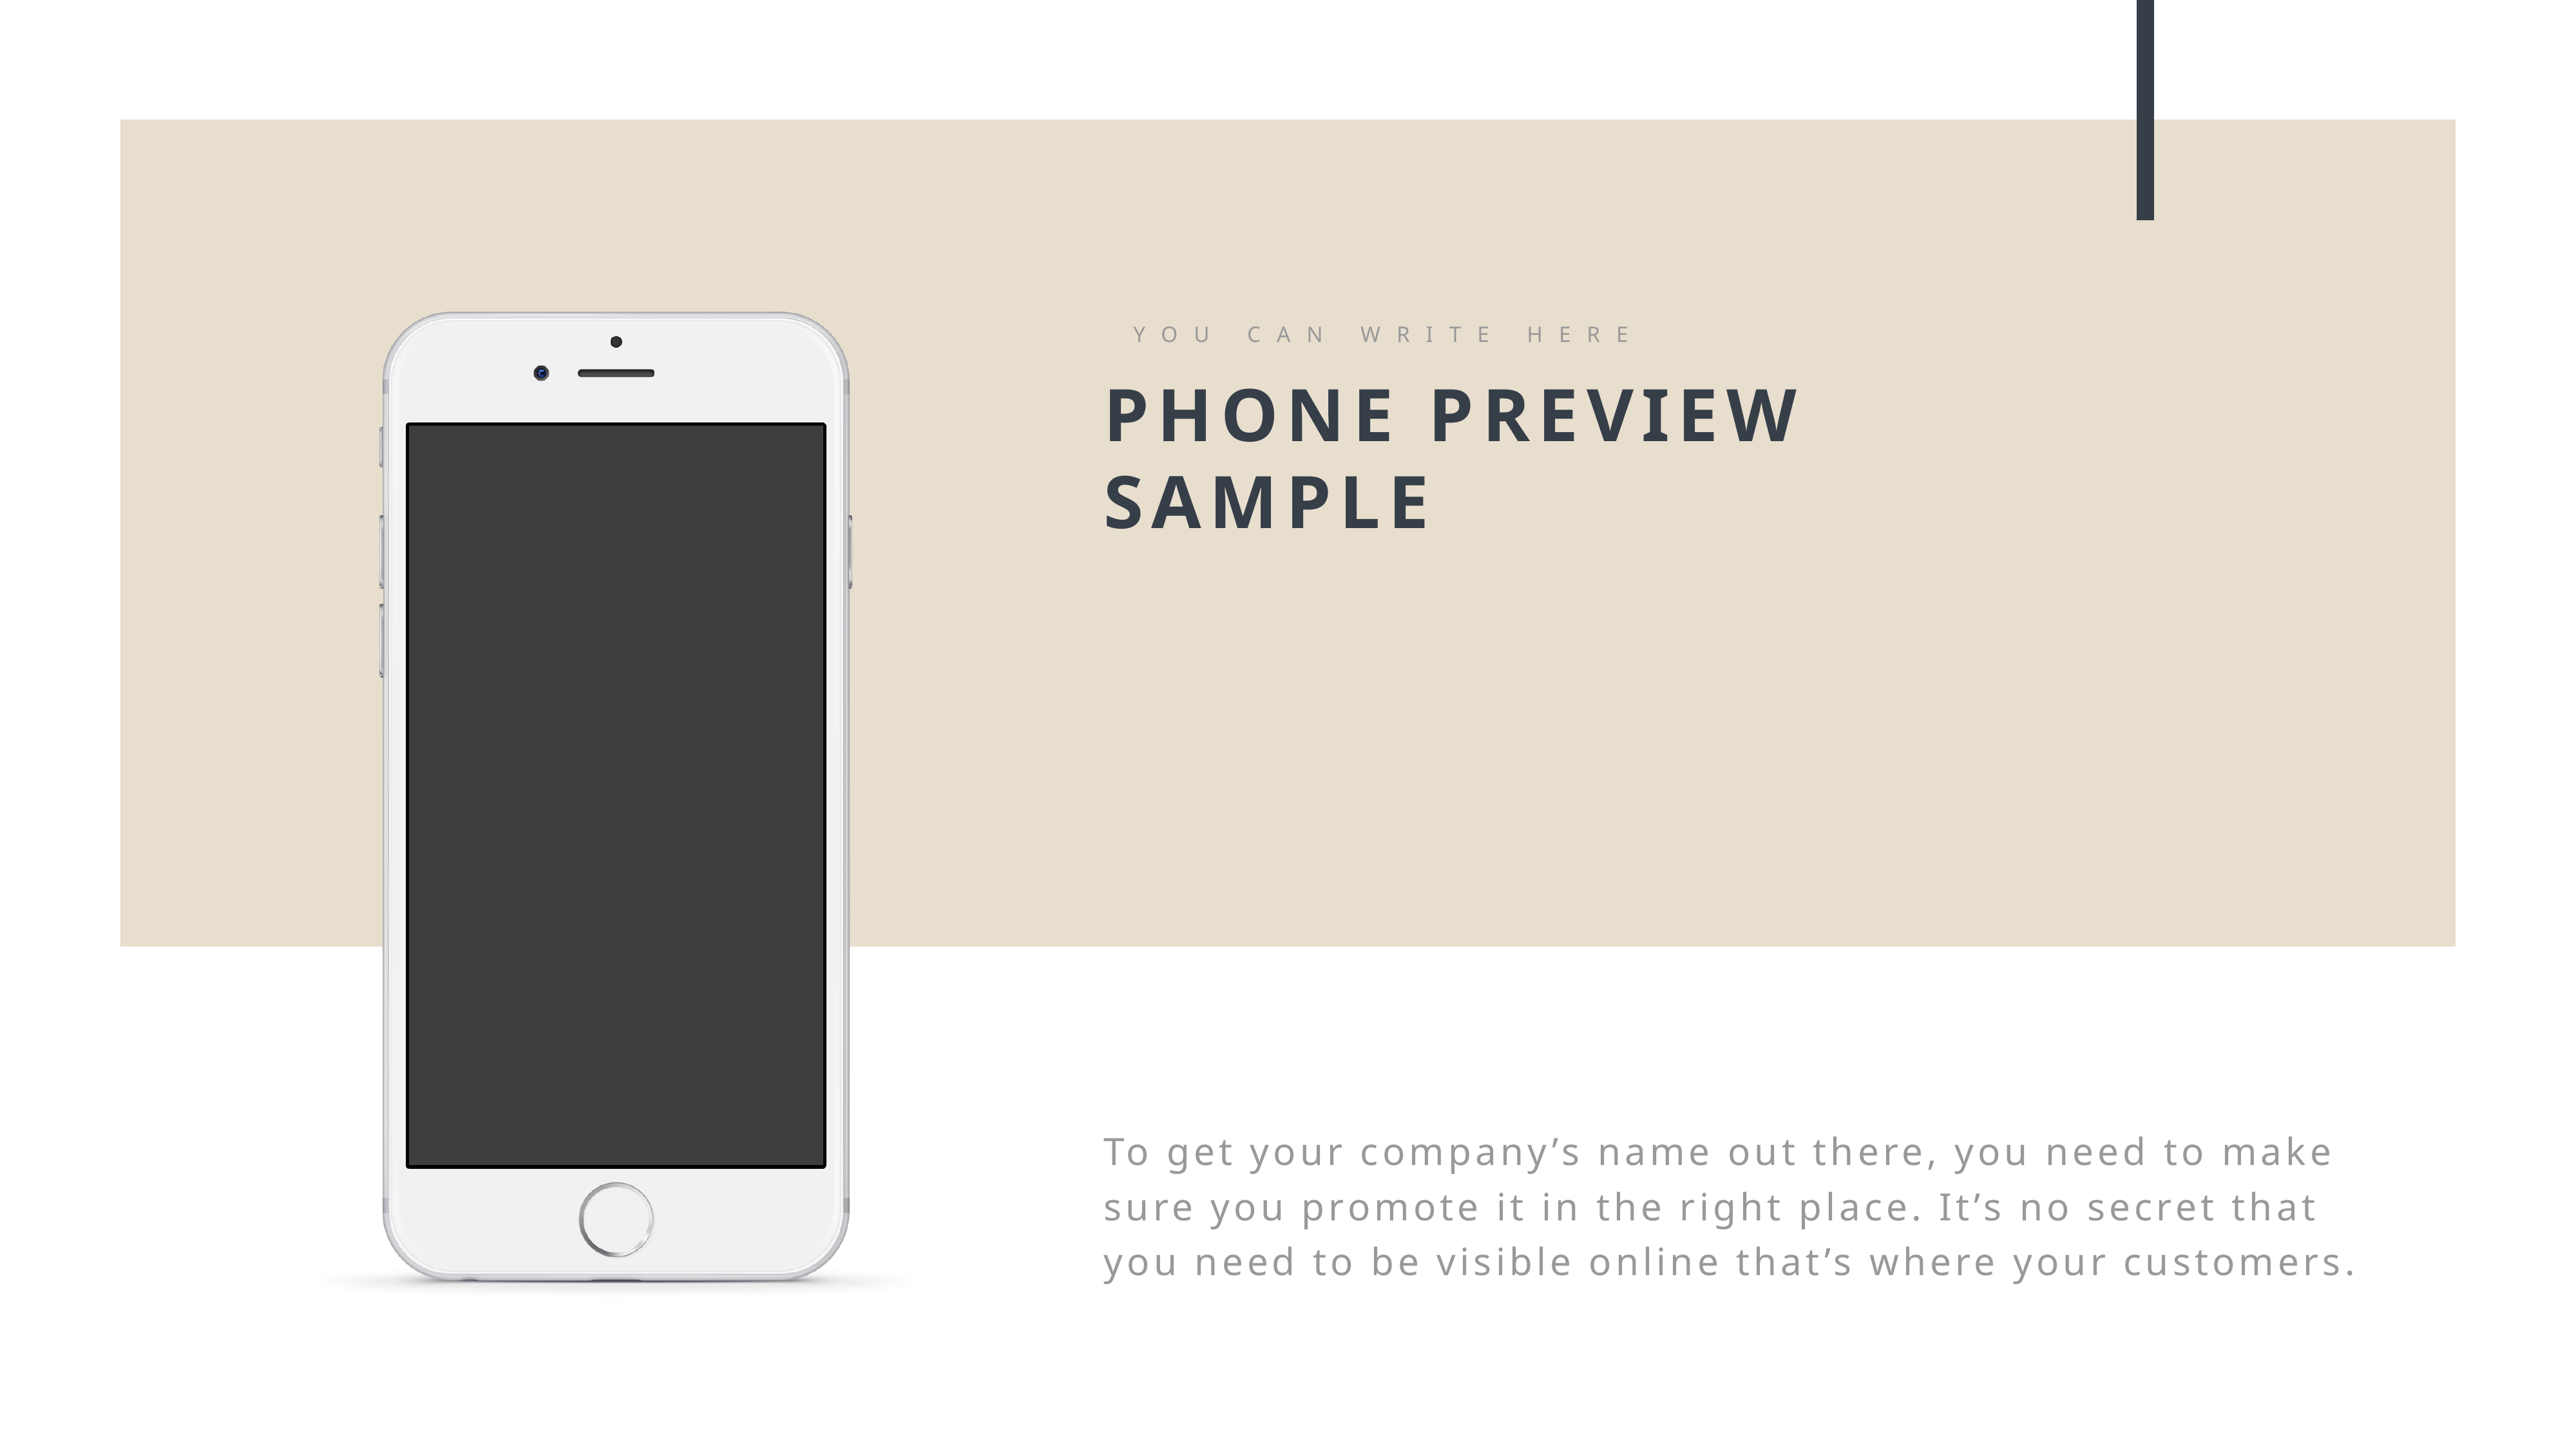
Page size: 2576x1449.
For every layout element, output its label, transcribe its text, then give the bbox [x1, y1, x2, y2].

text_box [1094, 316, 1920, 550]
text_box To get your company’s name out there, you need to make sure you promote it in the right place. It’s no secret that you need to be visible online that’s where your customers. [1094, 1113, 2392, 1287]
picture [120, 119, 2456, 1344]
